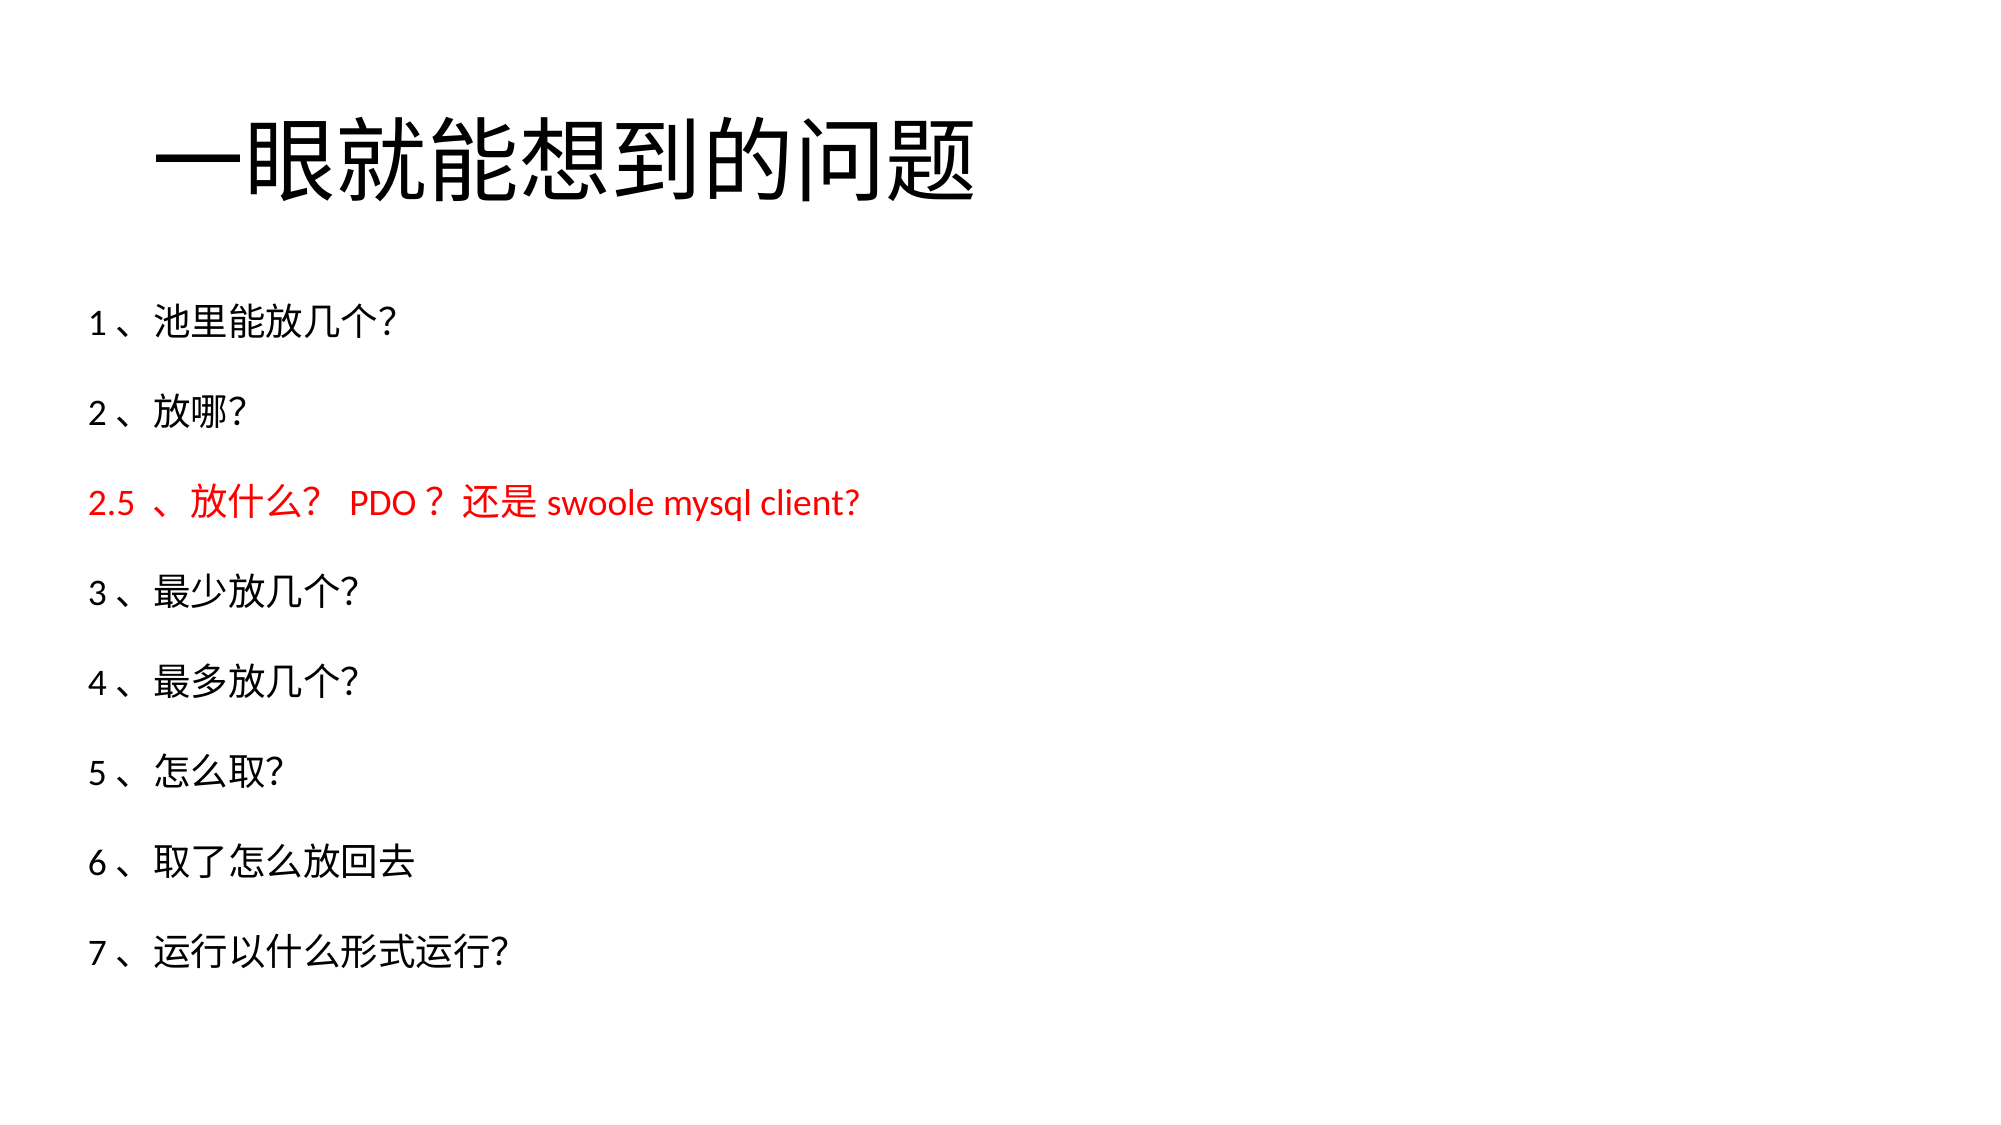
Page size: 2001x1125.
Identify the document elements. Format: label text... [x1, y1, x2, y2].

text_box 1、池里能放几个？ 2、放哪？ 2.5 、放什么？PDO？还是swoole mysql client? 3、最少放几个？ 4、最多放几个？ 5、怎么取？ 6、取了怎么放回去 7、运行以什么形式运行？ [73, 290, 1612, 1116]
title 一眼就能想到的问题 [137, 56, 1863, 274]
